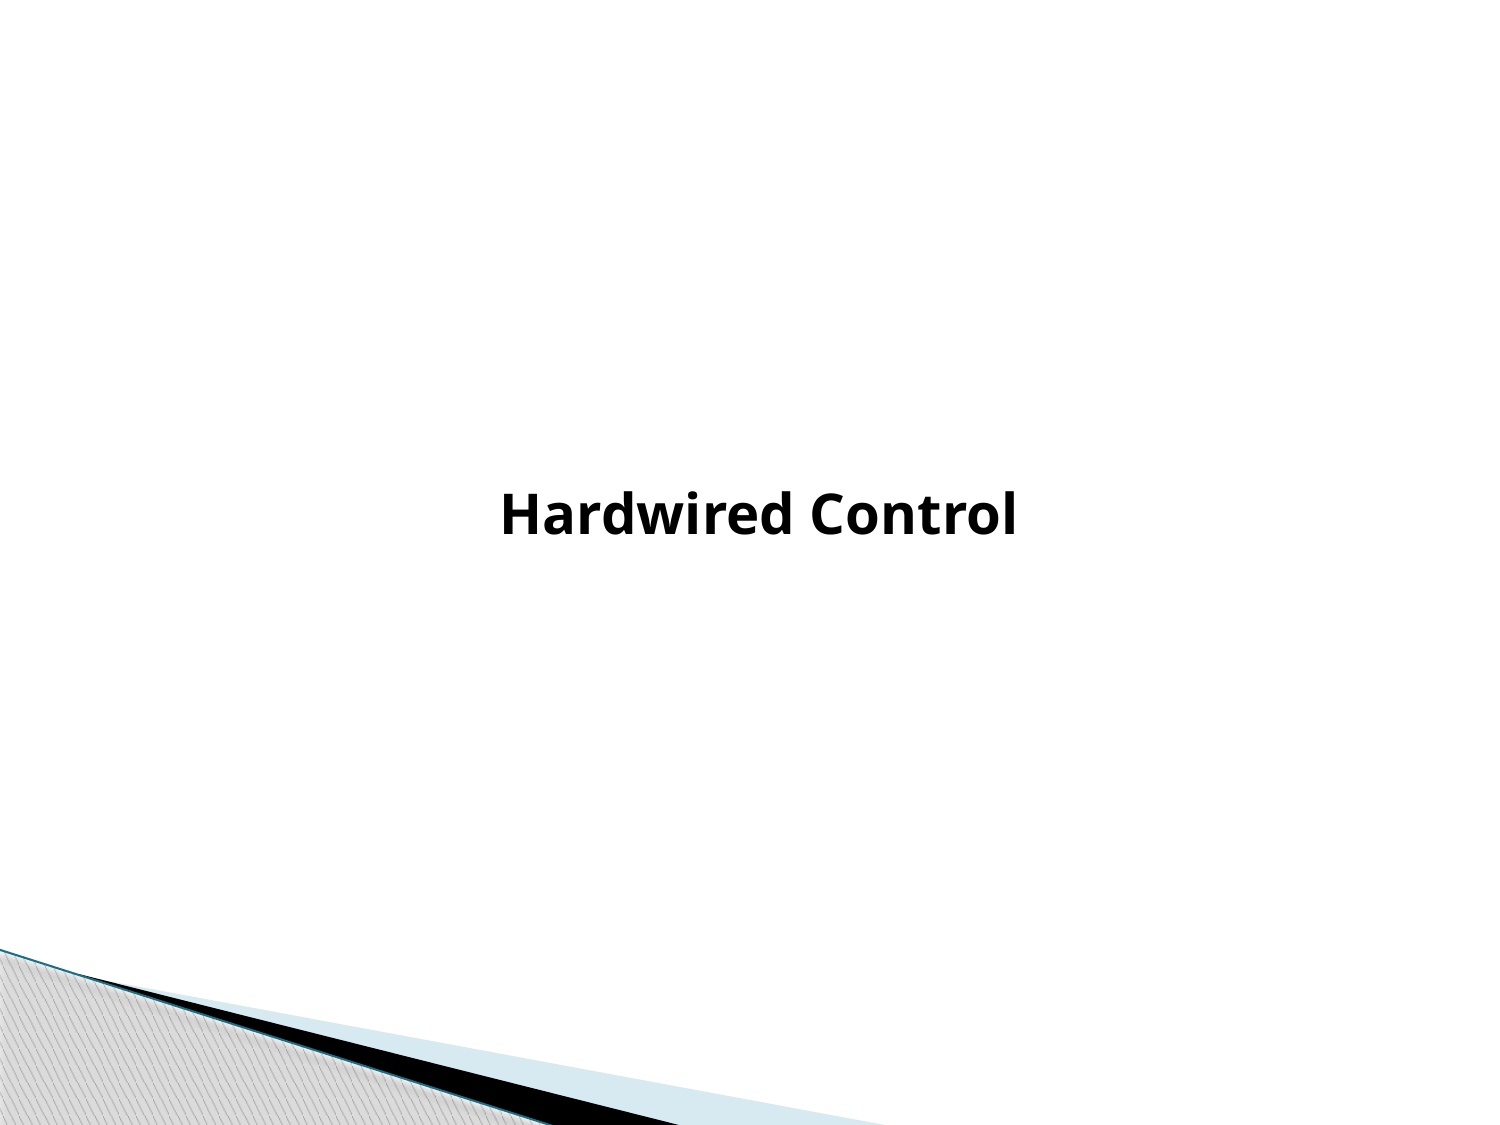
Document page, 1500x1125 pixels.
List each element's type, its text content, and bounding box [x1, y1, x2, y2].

list Hardwired Control [75, 243, 1425, 986]
